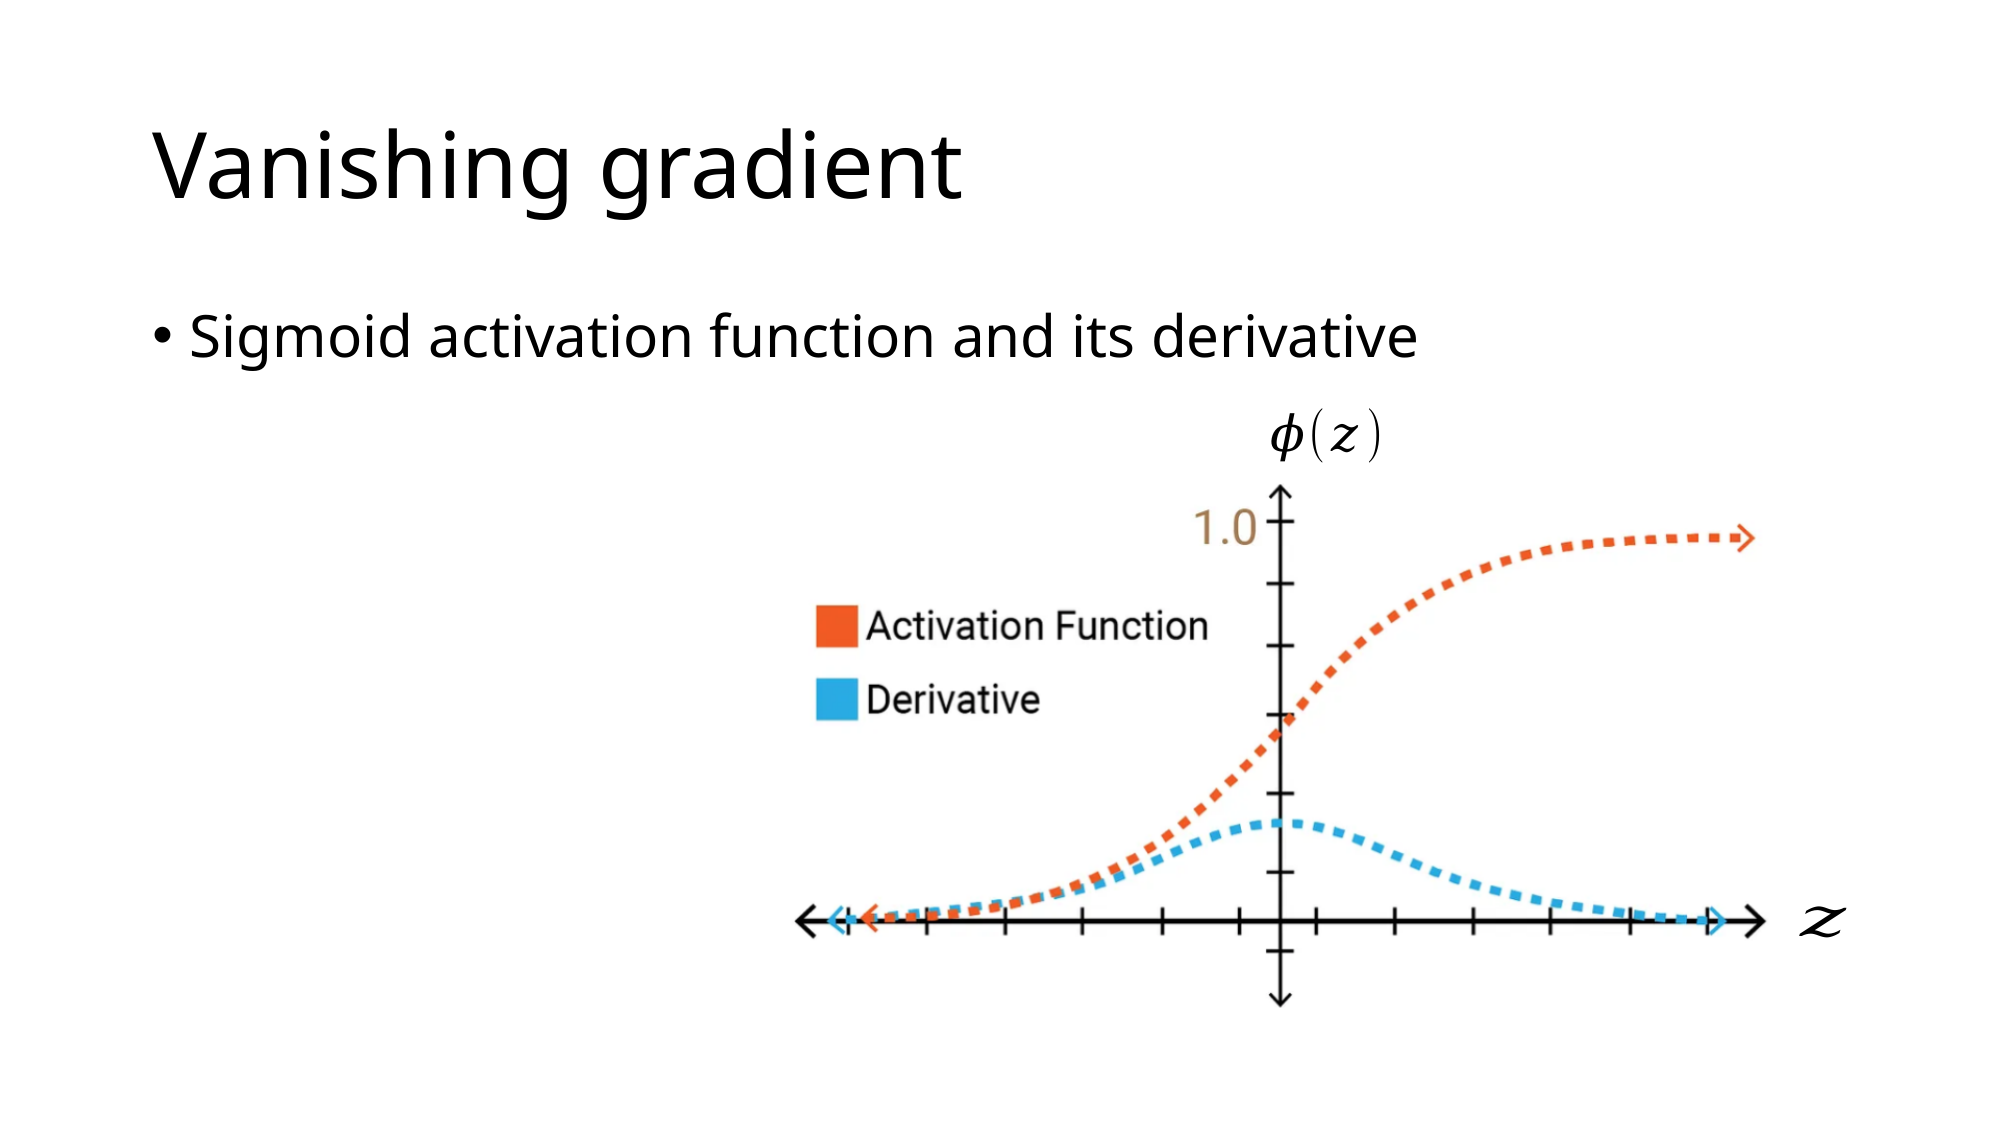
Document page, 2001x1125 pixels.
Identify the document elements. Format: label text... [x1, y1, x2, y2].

picture [745, 456, 1836, 1014]
title Vanishing gradient [137, 59, 1863, 278]
